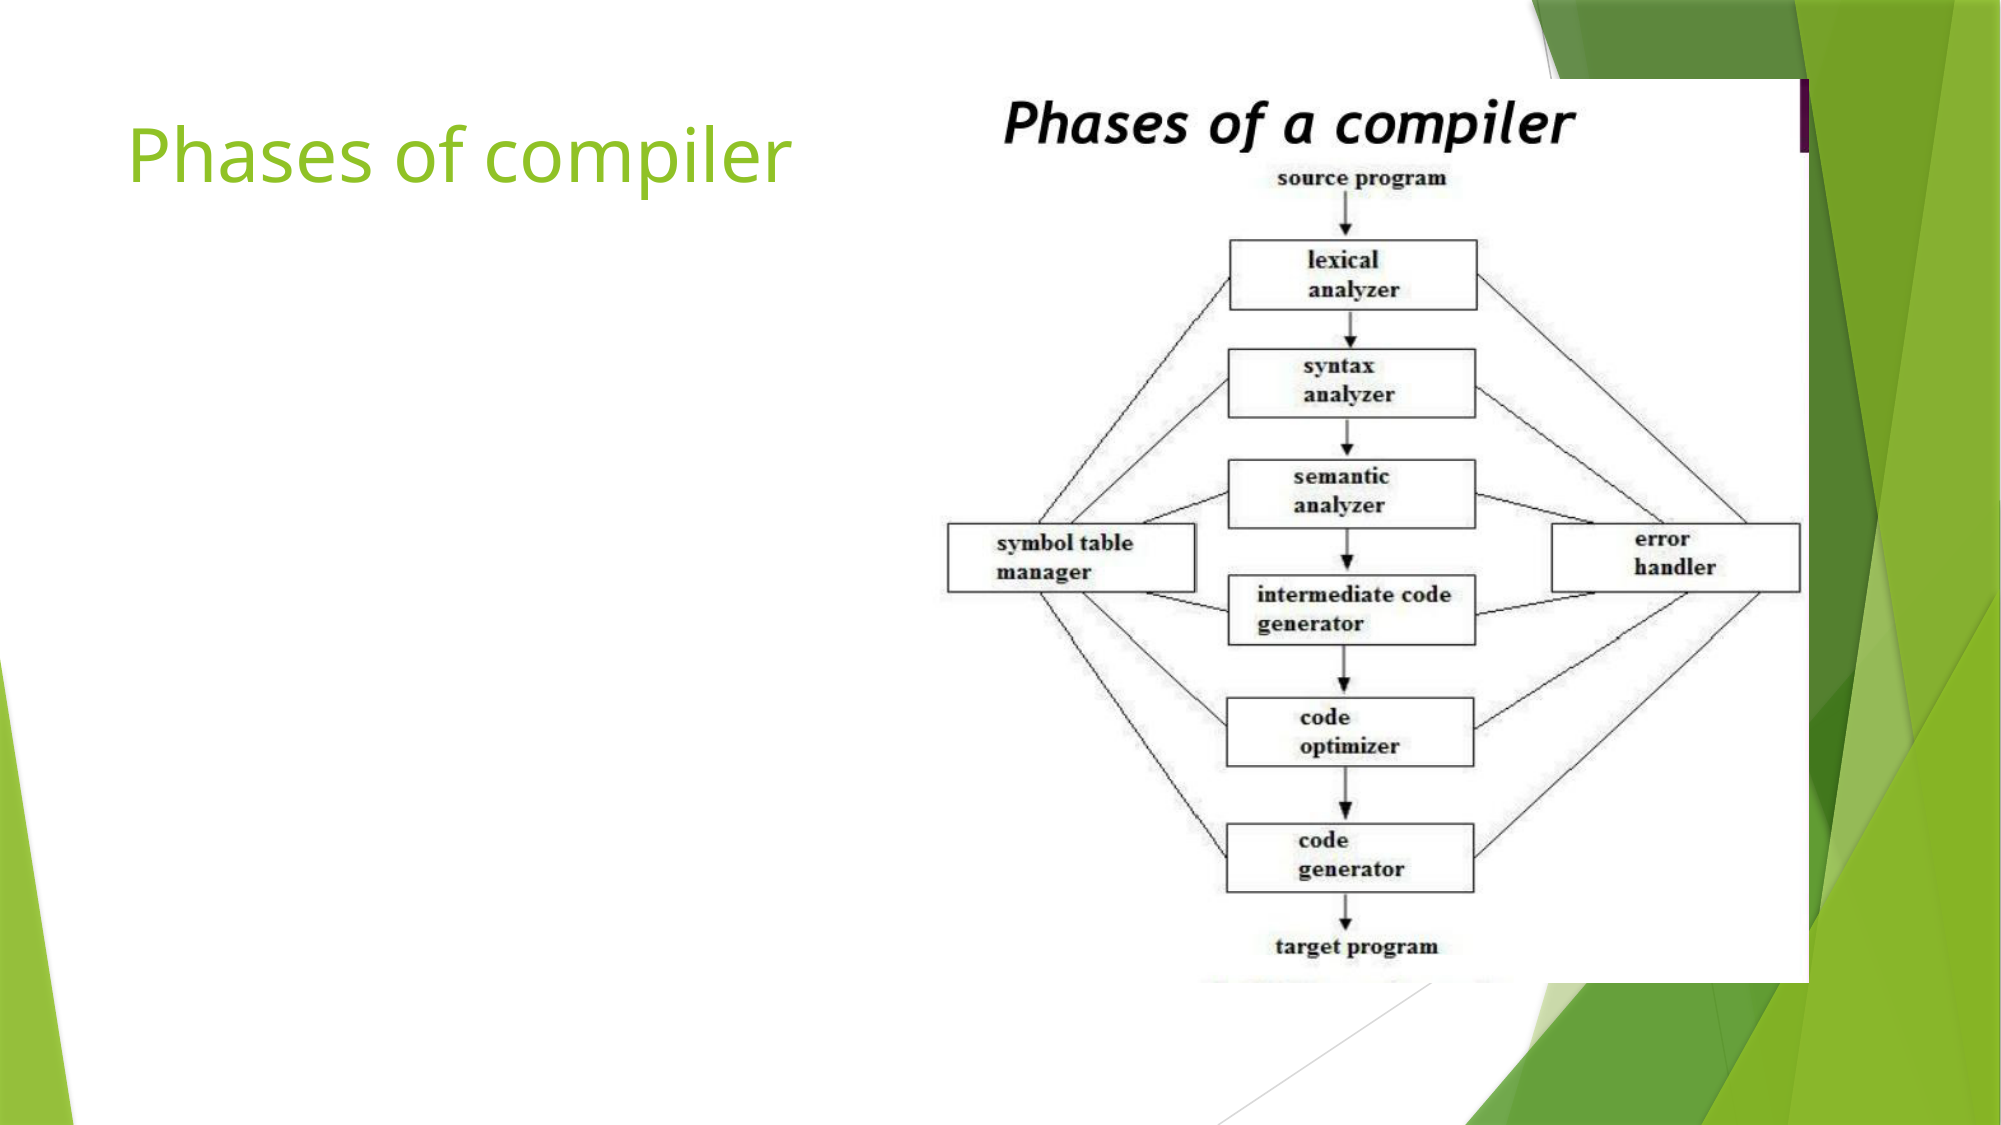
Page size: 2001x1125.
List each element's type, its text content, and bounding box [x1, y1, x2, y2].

title Phases of compiler [111, 99, 848, 317]
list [853, 79, 1809, 984]
